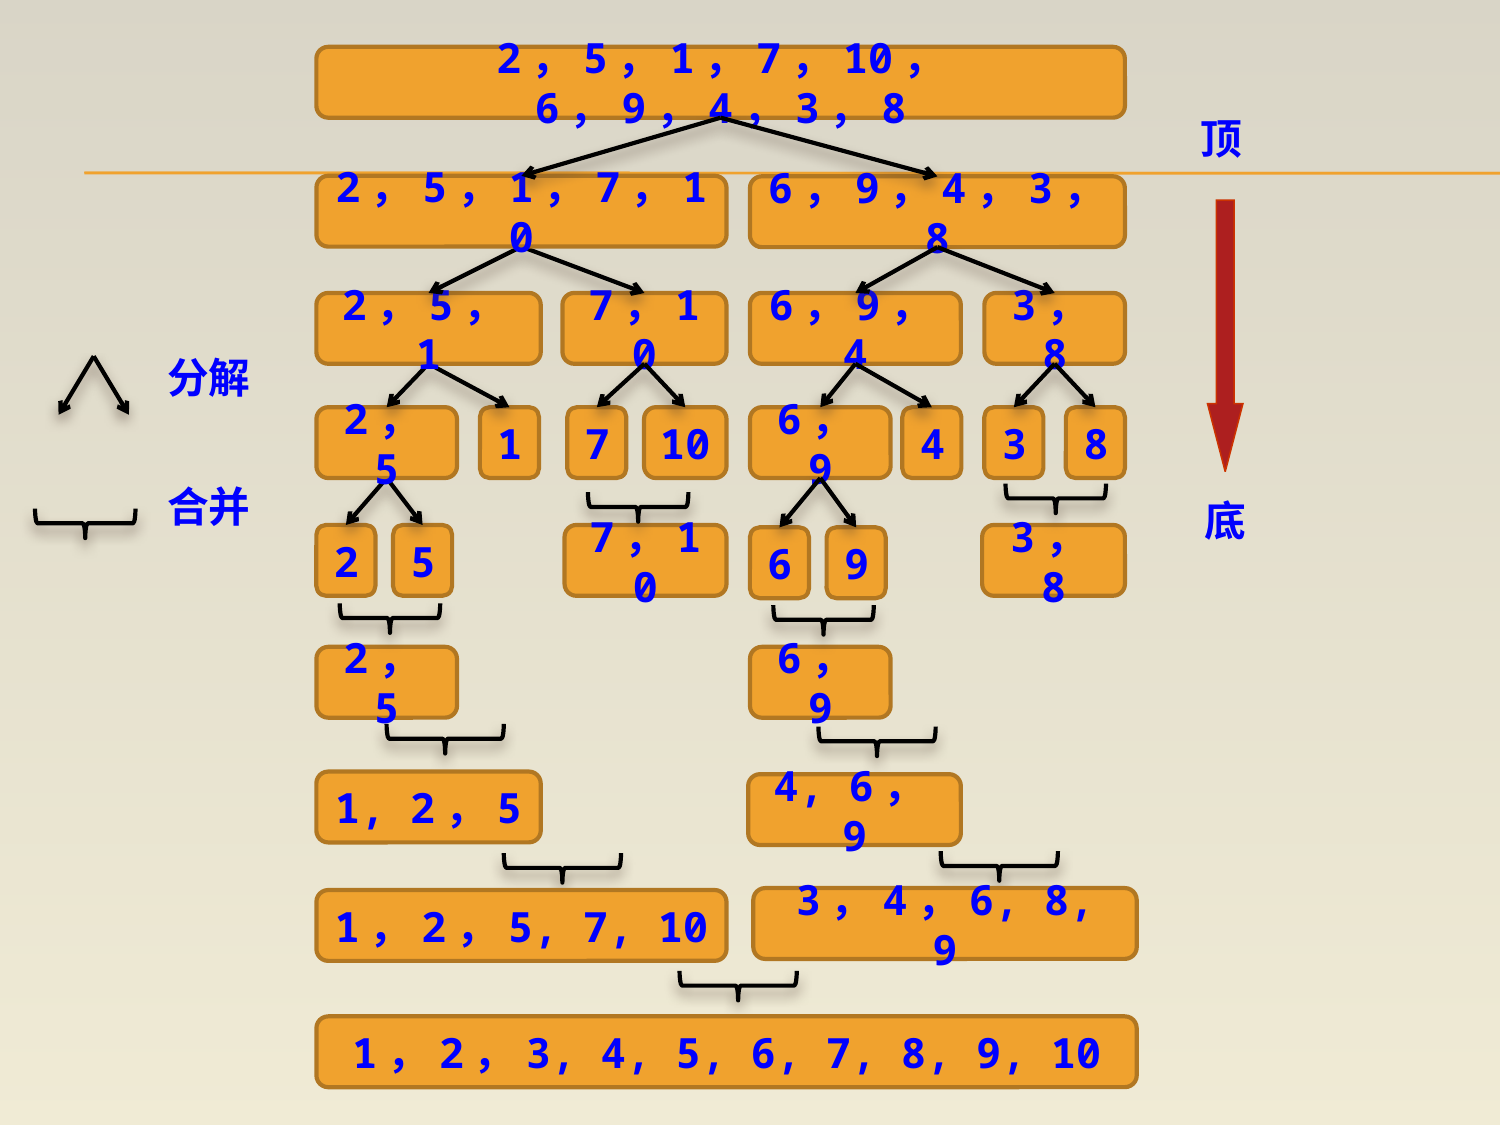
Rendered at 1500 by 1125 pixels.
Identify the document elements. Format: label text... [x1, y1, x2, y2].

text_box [981, 493, 1126, 597]
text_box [984, 363, 1126, 479]
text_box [316, 852, 727, 962]
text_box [749, 246, 1126, 365]
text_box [316, 494, 453, 597]
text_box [316, 380, 540, 479]
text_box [752, 850, 1138, 960]
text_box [316, 723, 542, 843]
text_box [316, 117, 1126, 248]
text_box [316, 263, 727, 365]
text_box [566, 363, 727, 479]
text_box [749, 611, 891, 718]
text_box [747, 726, 962, 846]
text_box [749, 363, 962, 479]
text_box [316, 970, 1138, 1088]
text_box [34, 344, 270, 540]
text_box 2，5，1，7，10， 6，9，4，3，8 [314, 44, 1128, 116]
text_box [564, 494, 727, 597]
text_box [749, 477, 887, 599]
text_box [316, 609, 458, 719]
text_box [1185, 105, 1285, 554]
